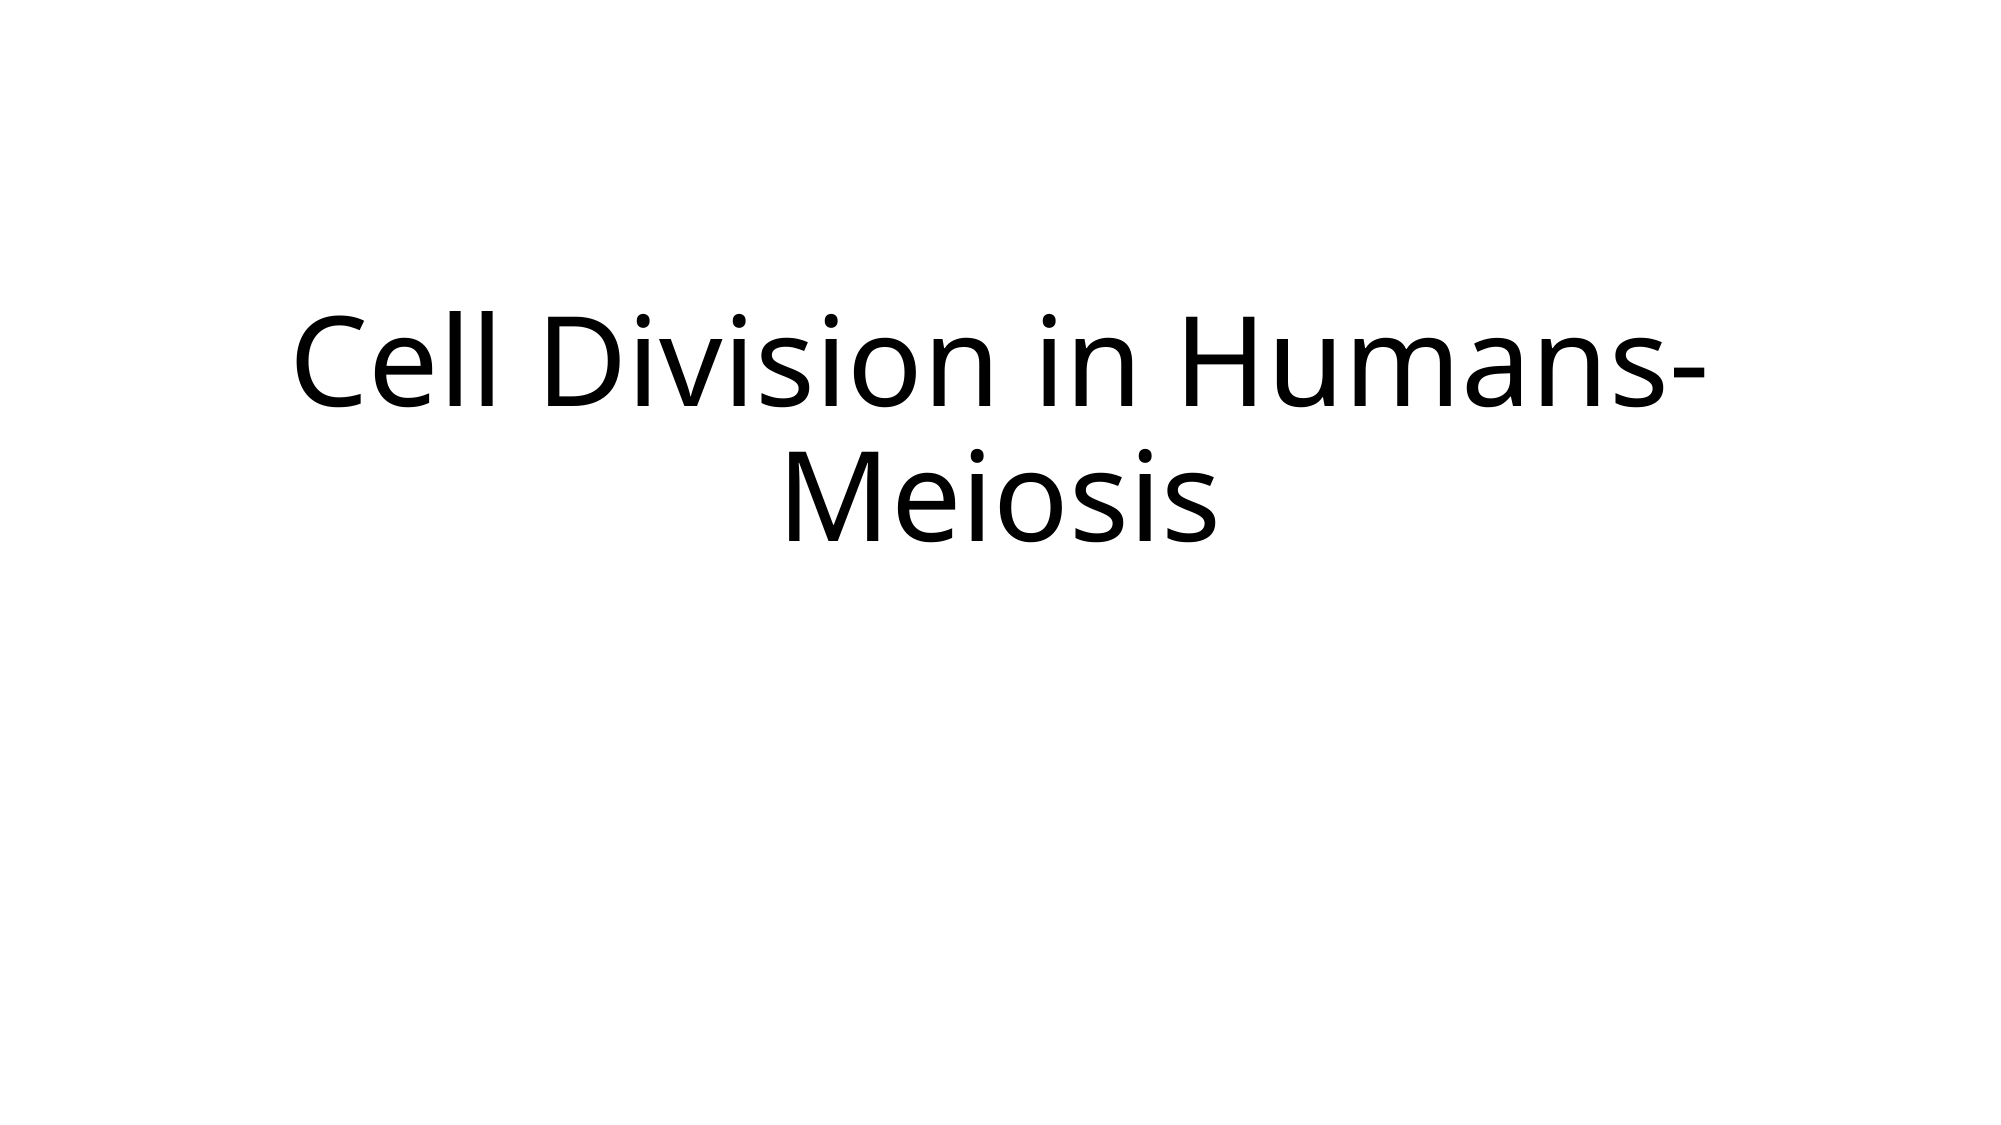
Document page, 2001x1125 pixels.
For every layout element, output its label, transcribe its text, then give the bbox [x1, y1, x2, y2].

title Cell Division in Humans- Meiosis [249, 184, 1750, 576]
